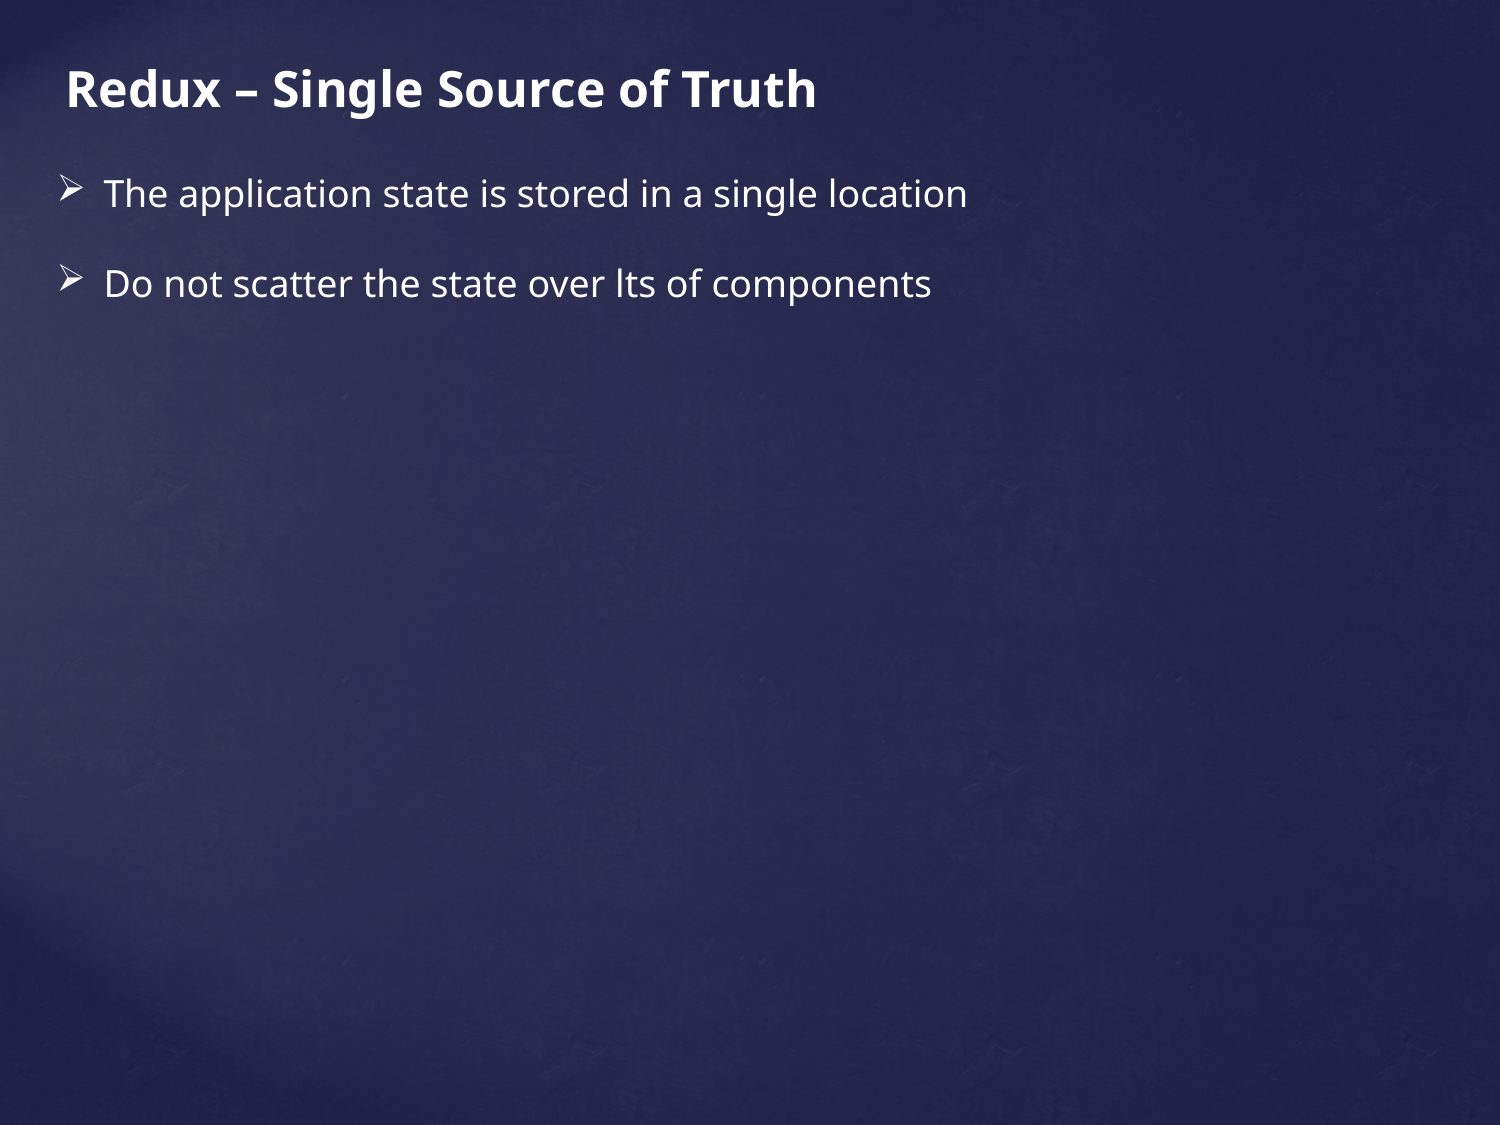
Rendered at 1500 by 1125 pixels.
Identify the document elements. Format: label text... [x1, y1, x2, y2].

text_box The application state is stored in a single location Do not scatter the state over lts of components [41, 162, 985, 313]
text_box Redux – Single Source of Truth [50, 49, 834, 125]
